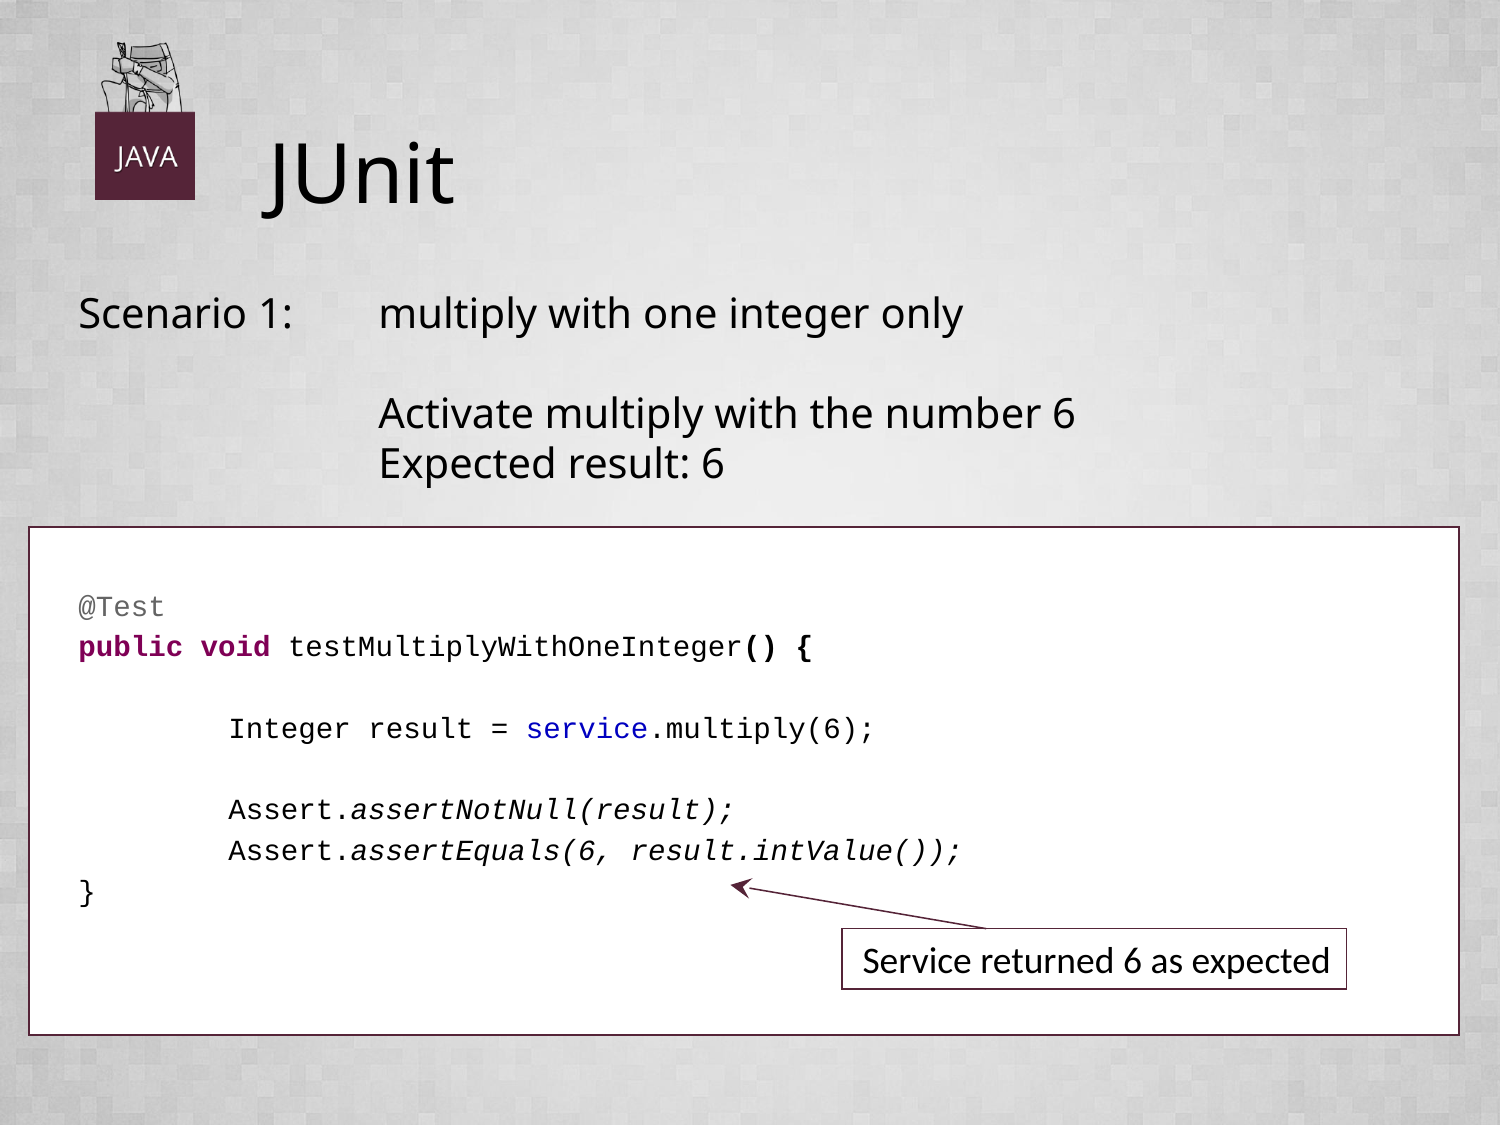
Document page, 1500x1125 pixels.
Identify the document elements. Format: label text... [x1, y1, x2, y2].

picture [0, 0, 1500, 1125]
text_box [730, 884, 987, 929]
title JUnit [253, 75, 1500, 265]
text_box Service returned 6 as expected [842, 928, 1347, 990]
text_box [29, 527, 1459, 1035]
text_box Scenario 1: multiply with one integer only Activate multiply with the number 6 Expected result: 6 @Test public void testMultiplyWithOneInteger() { Integer result = service.multiply(6); Assert.assertNotNull(result); Assert.assertEquals(6, result.intValue()); } [63, 279, 1398, 705]
